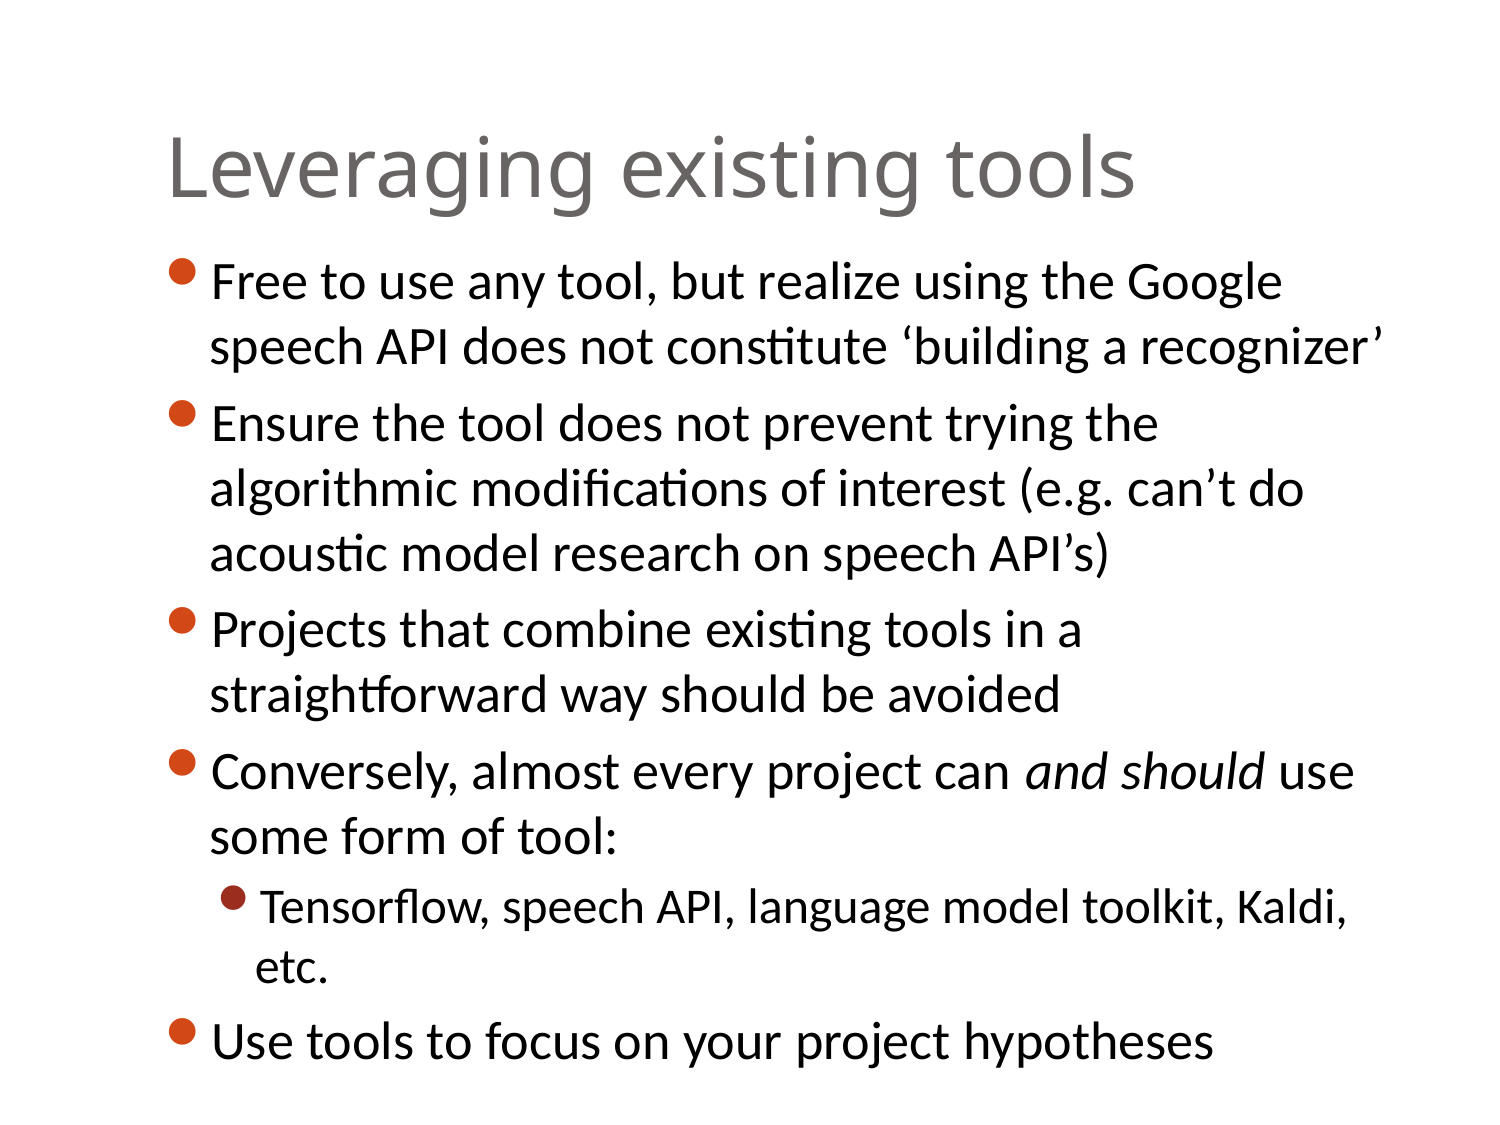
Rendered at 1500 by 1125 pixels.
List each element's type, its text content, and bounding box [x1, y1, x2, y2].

list Free to use any tool, but realize using the Google speech API does not constitute ‘building a recognizer’ Ensure the tool does not prevent trying the algorithmic modifications of interest (e.g. can’t do acoustic model research on speech API’s) Projects that combine existing tools in a straightforward way should be avoided Conversely, almost every project can and should use some form of tool: Tensorflow, speech API, language model toolkit, Kaldi, etc. Use tools to focus on your project hypotheses [149, 237, 1426, 988]
title Leveraging existing tools [149, 44, 1426, 230]
